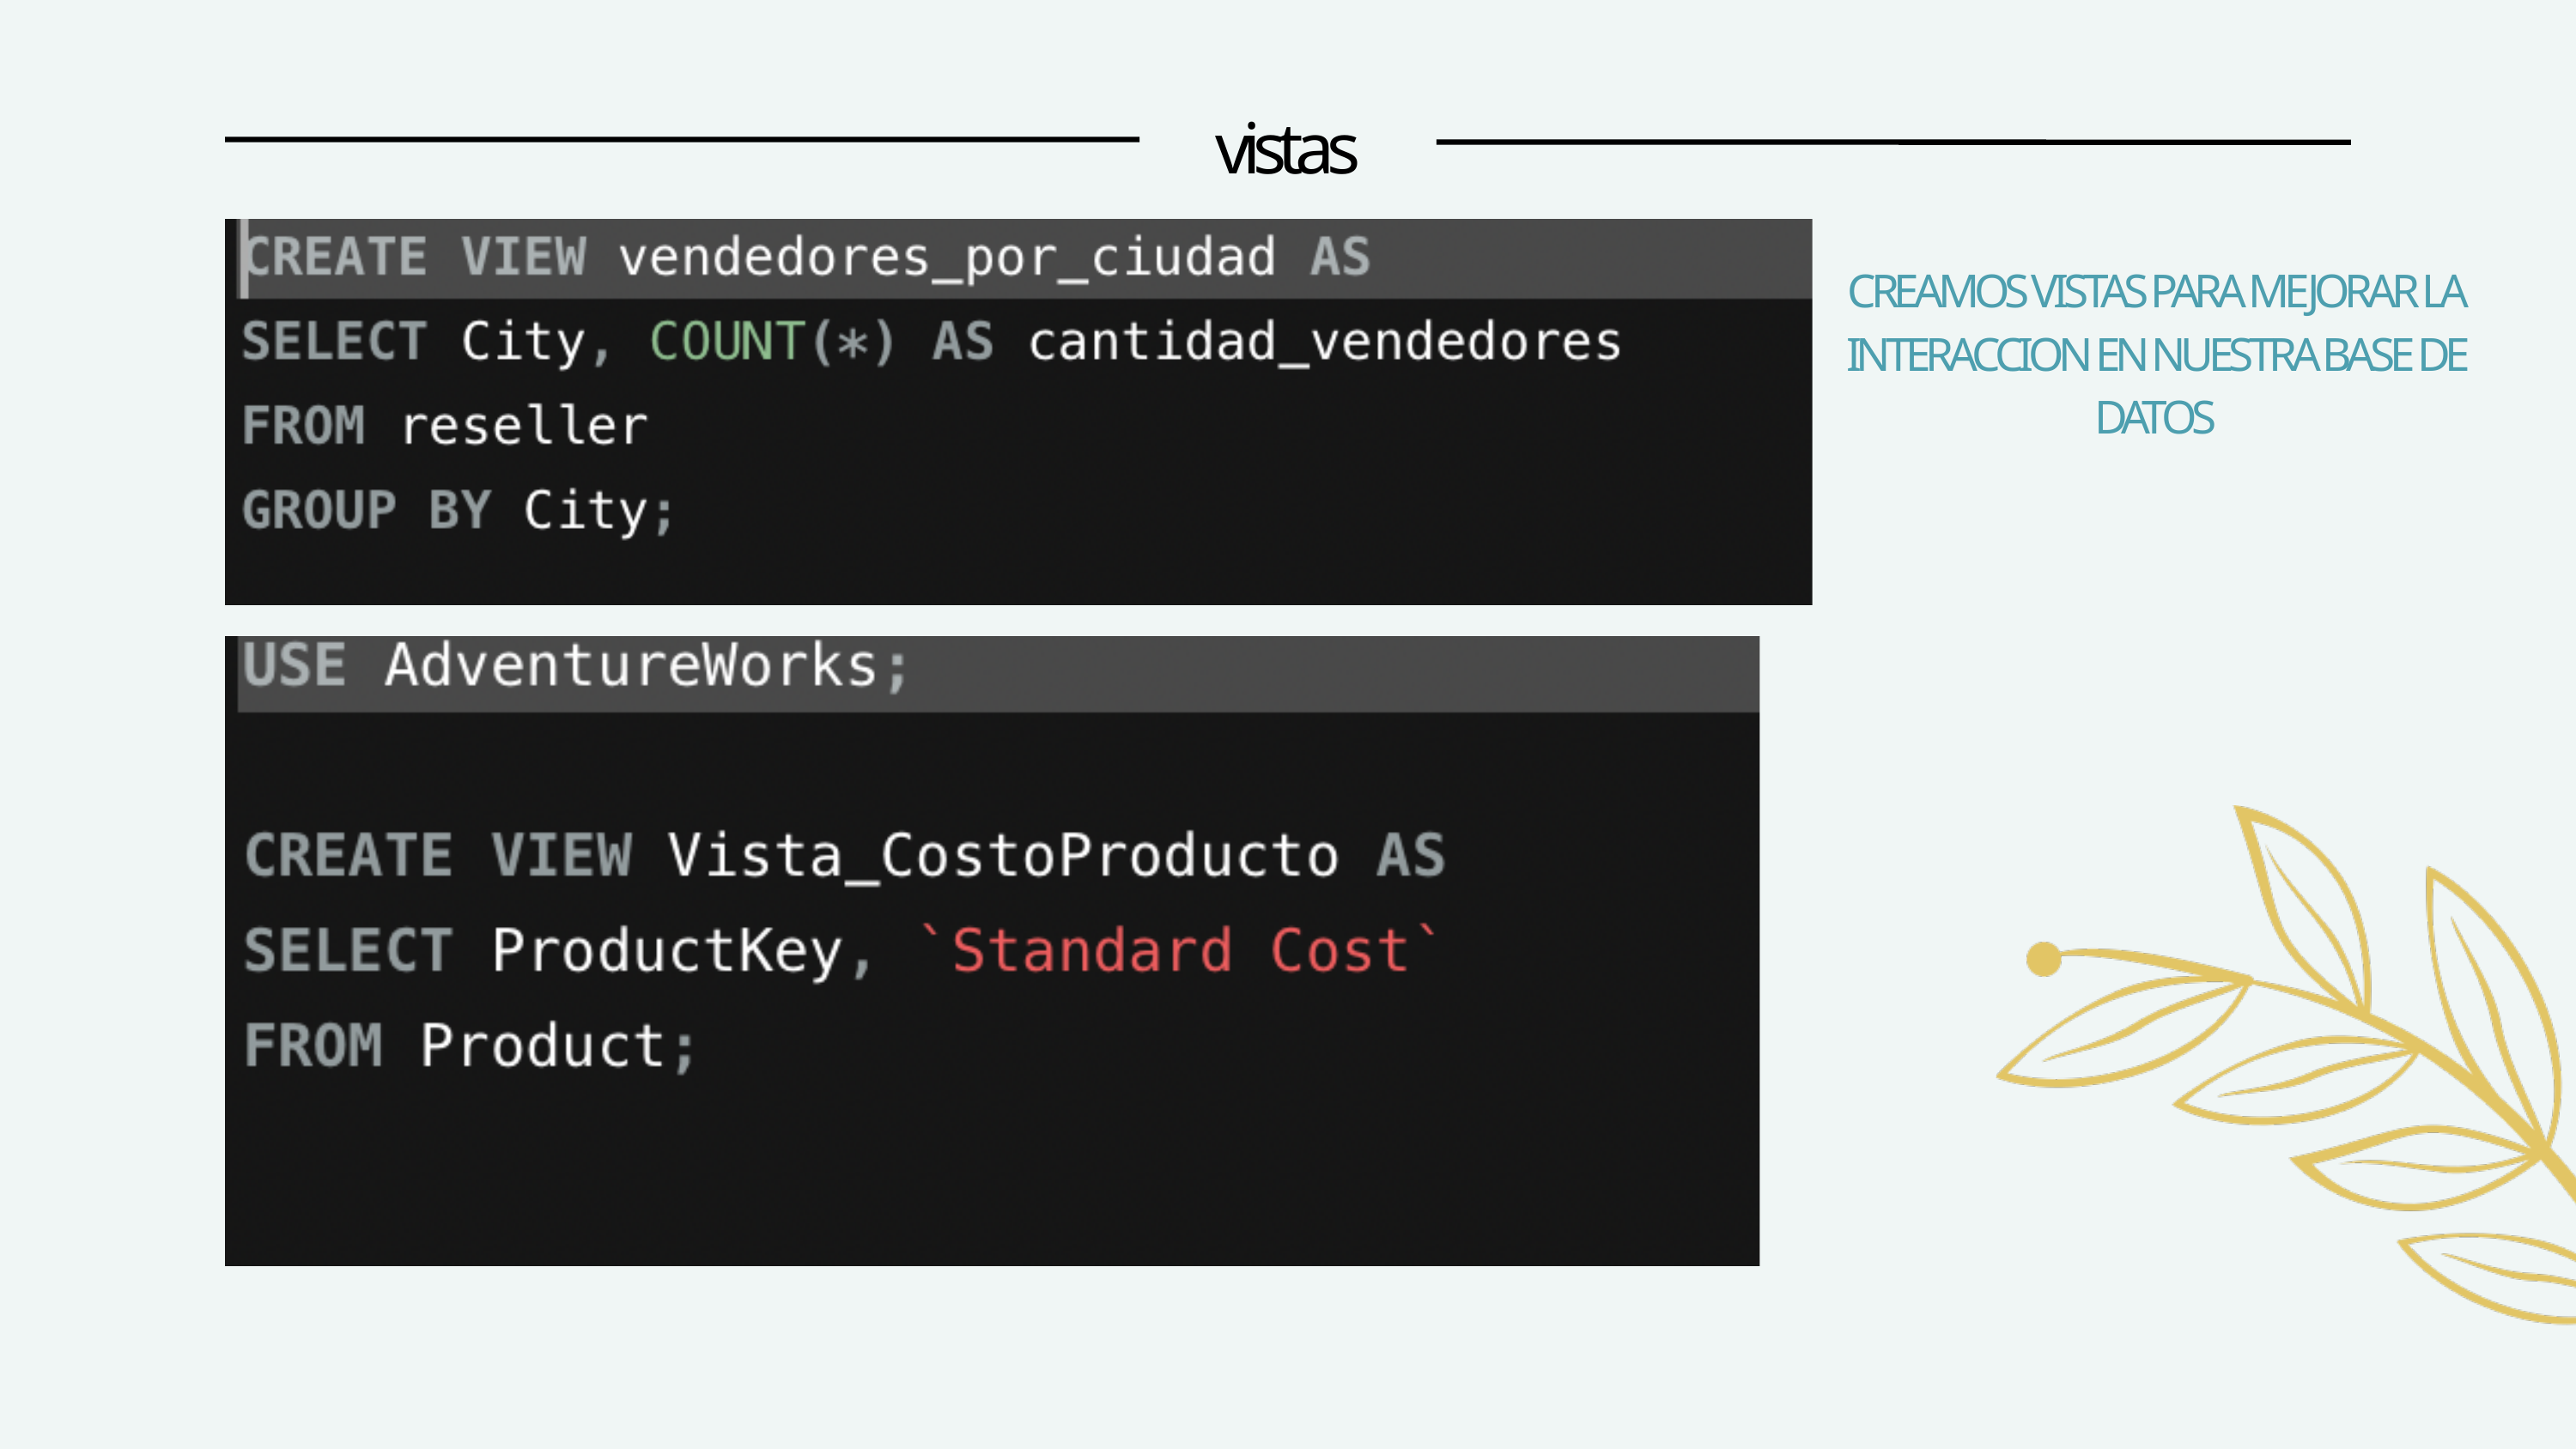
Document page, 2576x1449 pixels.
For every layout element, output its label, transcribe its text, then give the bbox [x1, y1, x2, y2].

text_box [1996, 805, 2576, 1385]
text_box vistas [1139, 90, 1437, 189]
text_box [224, 636, 1760, 1266]
text_box [225, 219, 1813, 605]
text_box CREAMOS VISTAS PARA MEJORAR LA INTERACCION EN NUESTRA BASE DE DATOS [1839, 253, 2472, 444]
